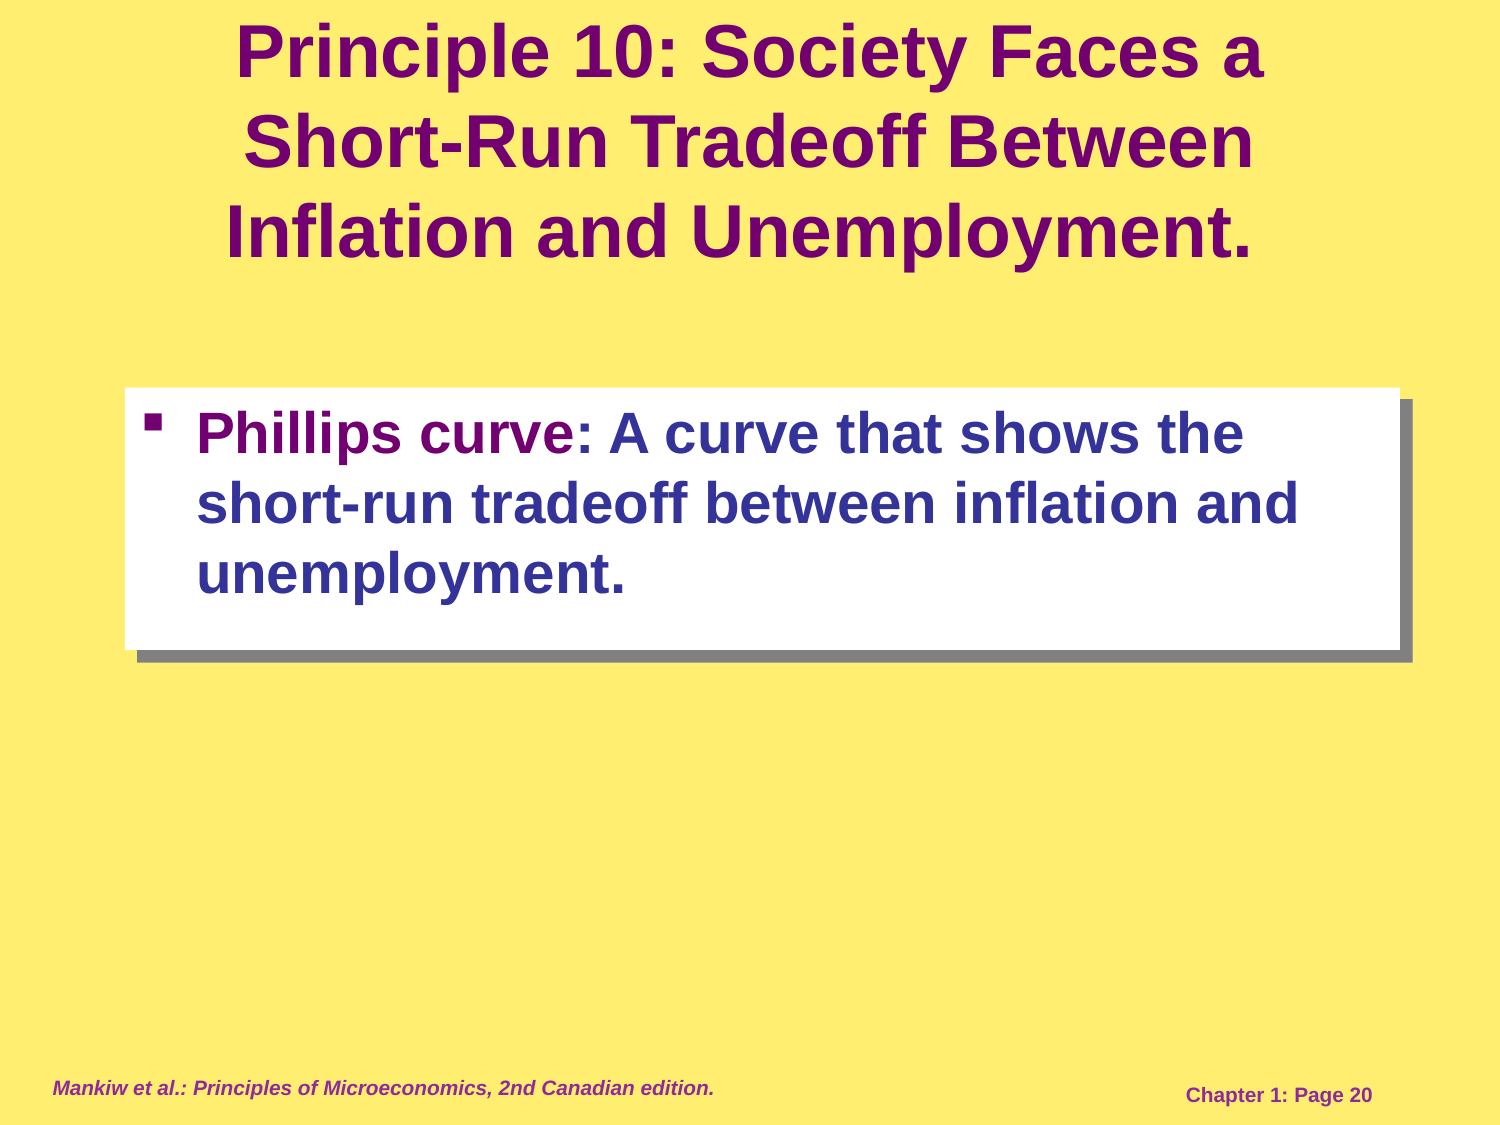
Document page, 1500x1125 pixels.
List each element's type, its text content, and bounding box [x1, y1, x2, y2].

text_box Phillips curve: A curve that shows the short-run tradeoff between inflation and unemployment. [124, 387, 1400, 650]
footer Mankiw et al.: Principles of Microeconomics, 2nd Canadian edition. [37, 1062, 926, 1113]
text_box Principle 10: Society Faces a Short-Run Tradeoff Between Inflation and Unemployment. [112, 87, 1388, 188]
slide_number Chapter 1: Page 20 [1074, 1074, 1388, 1113]
list [112, 274, 1388, 951]
